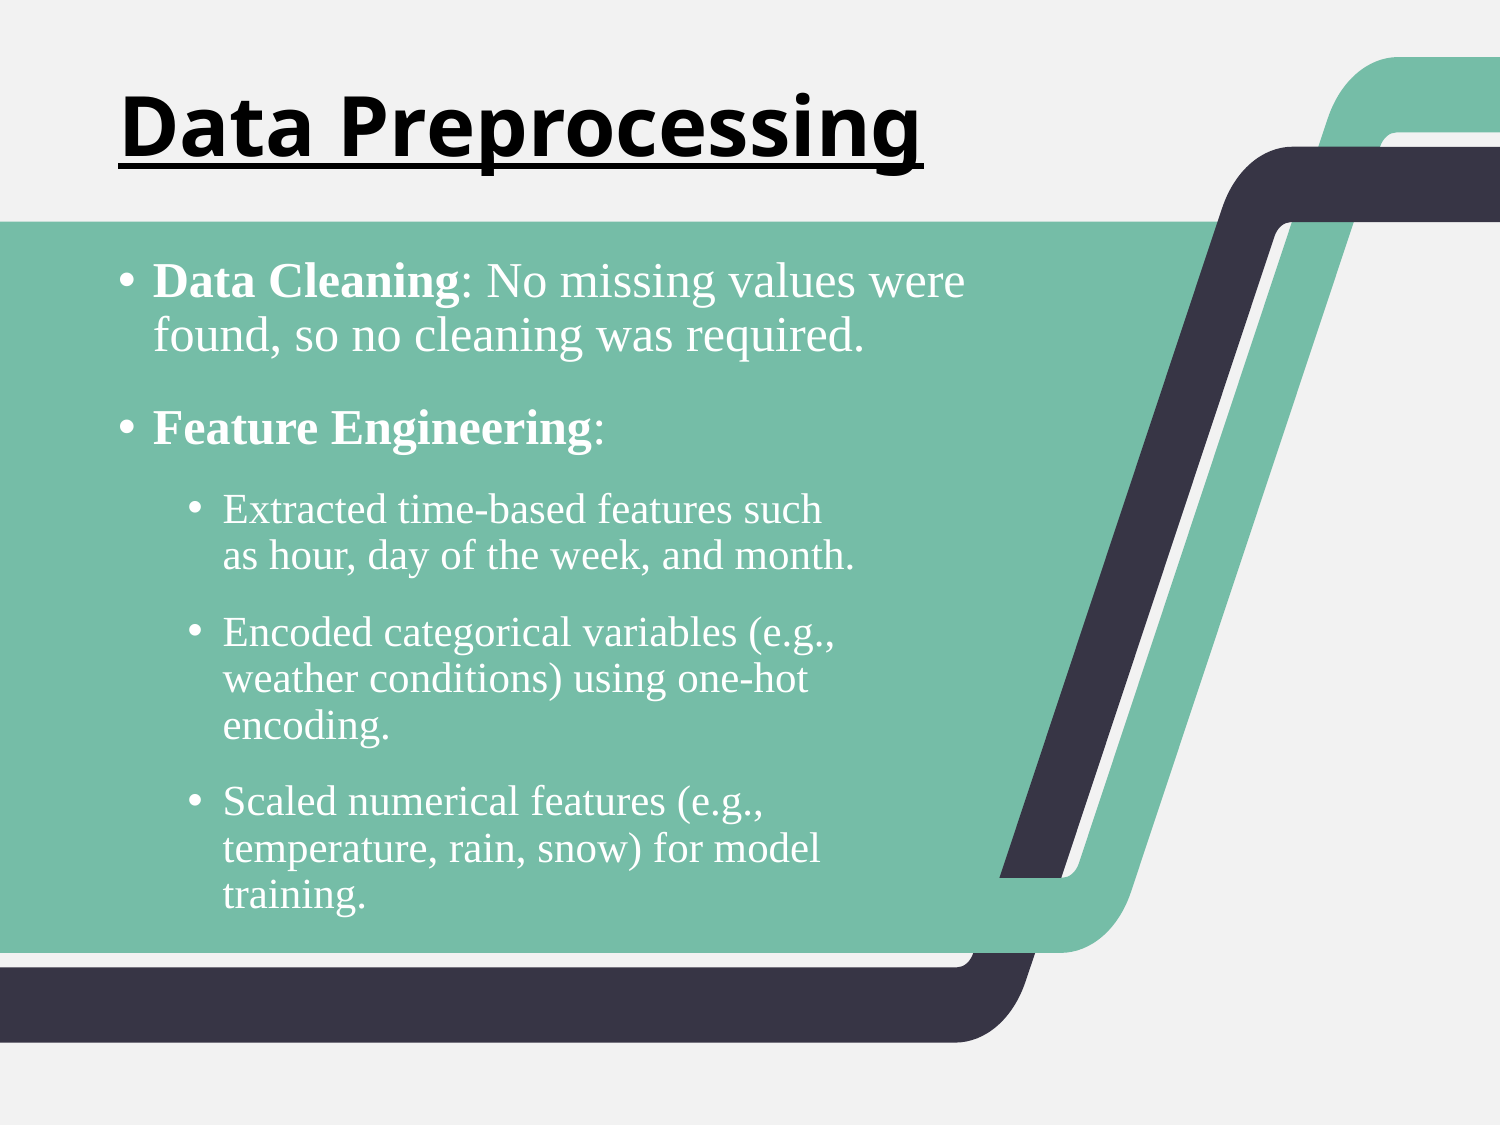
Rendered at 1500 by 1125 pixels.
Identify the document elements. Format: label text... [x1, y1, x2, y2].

title Data Preprocessing [103, 59, 1209, 200]
list Data Cleaning: No missing values were found, so no cleaning was required. Feature Engineering: Extracted time-based features such as hour, day of the week, and month. Encoded categorical variables (e.g., weather conditions) using one-hot encoding. Scaled numerical features (e.g., temperature, rain, snow) for model training. [103, 247, 984, 927]
